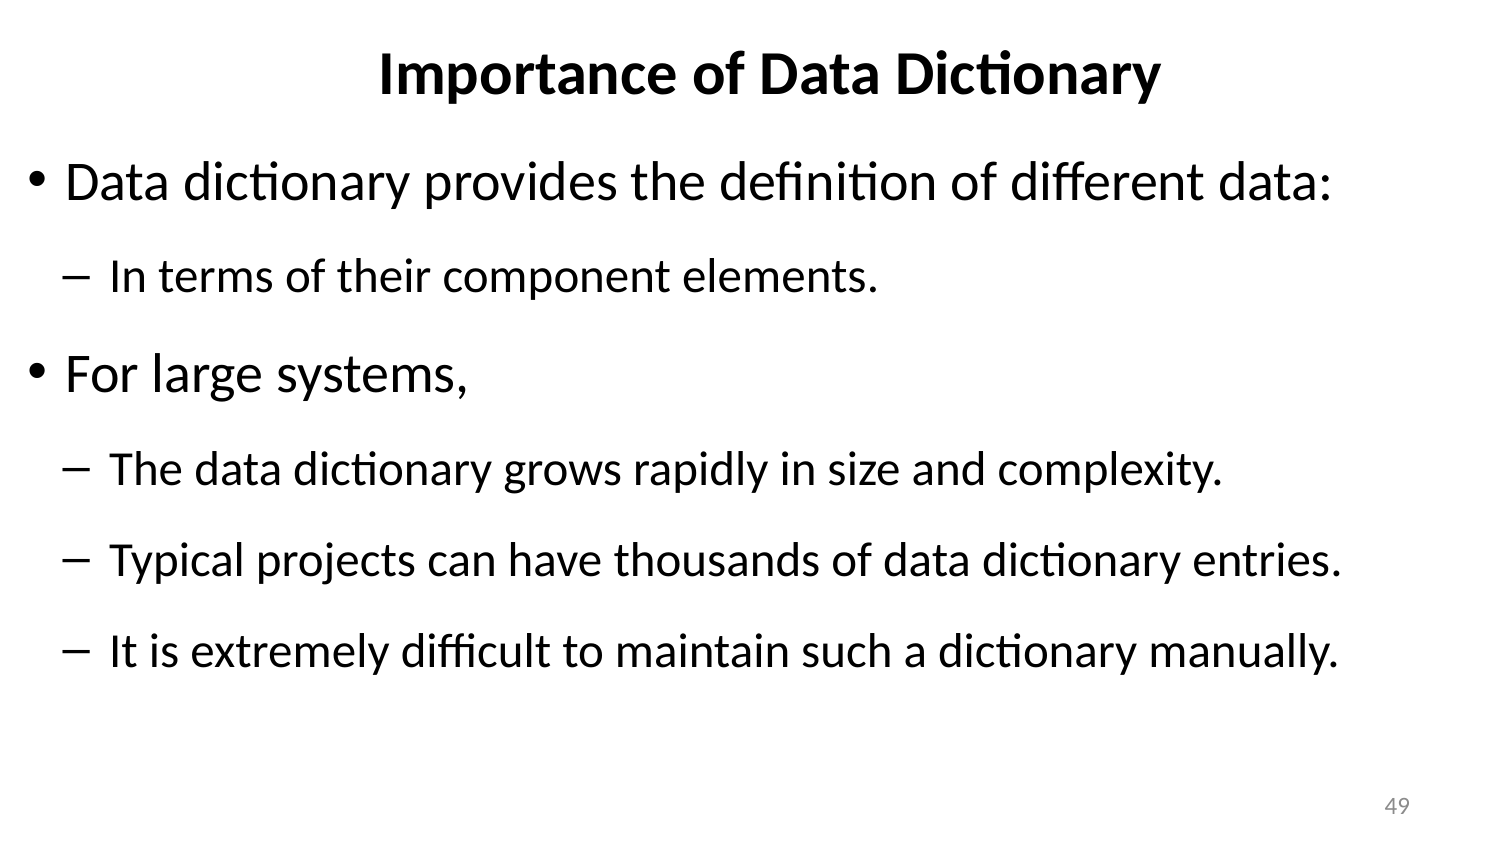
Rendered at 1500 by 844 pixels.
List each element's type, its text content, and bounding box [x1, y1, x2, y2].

title Importance of Data Dictionary [292, 0, 1249, 121]
slide_number 49 [1074, 782, 1425, 827]
list Data dictionary provides the definition of different data: In terms of their component elements. For large systems, The data dictionary grows rapidly in size and complexity. Typical projects can have thousands of data dictionary entries. It is extremely difficult to maintain such a dictionary manually. [24, 121, 1475, 694]
